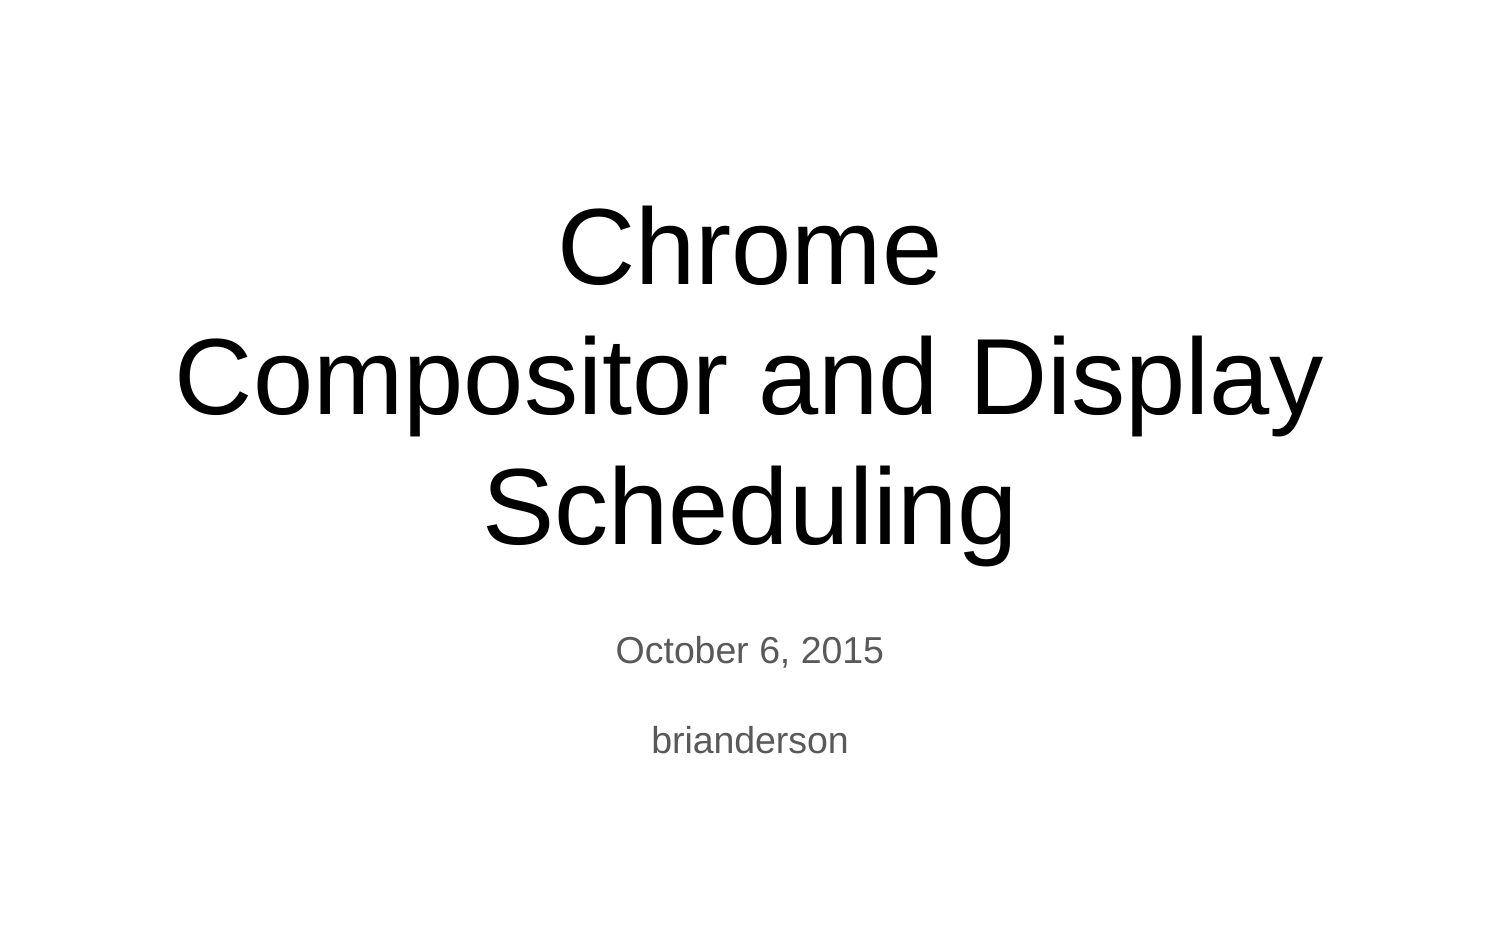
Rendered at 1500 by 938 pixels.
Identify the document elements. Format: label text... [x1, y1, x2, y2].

subtitle October 6, 2015 brianderson [112, 610, 1388, 754]
title Chrome Compositor and Display Scheduling [112, 196, 1388, 581]
